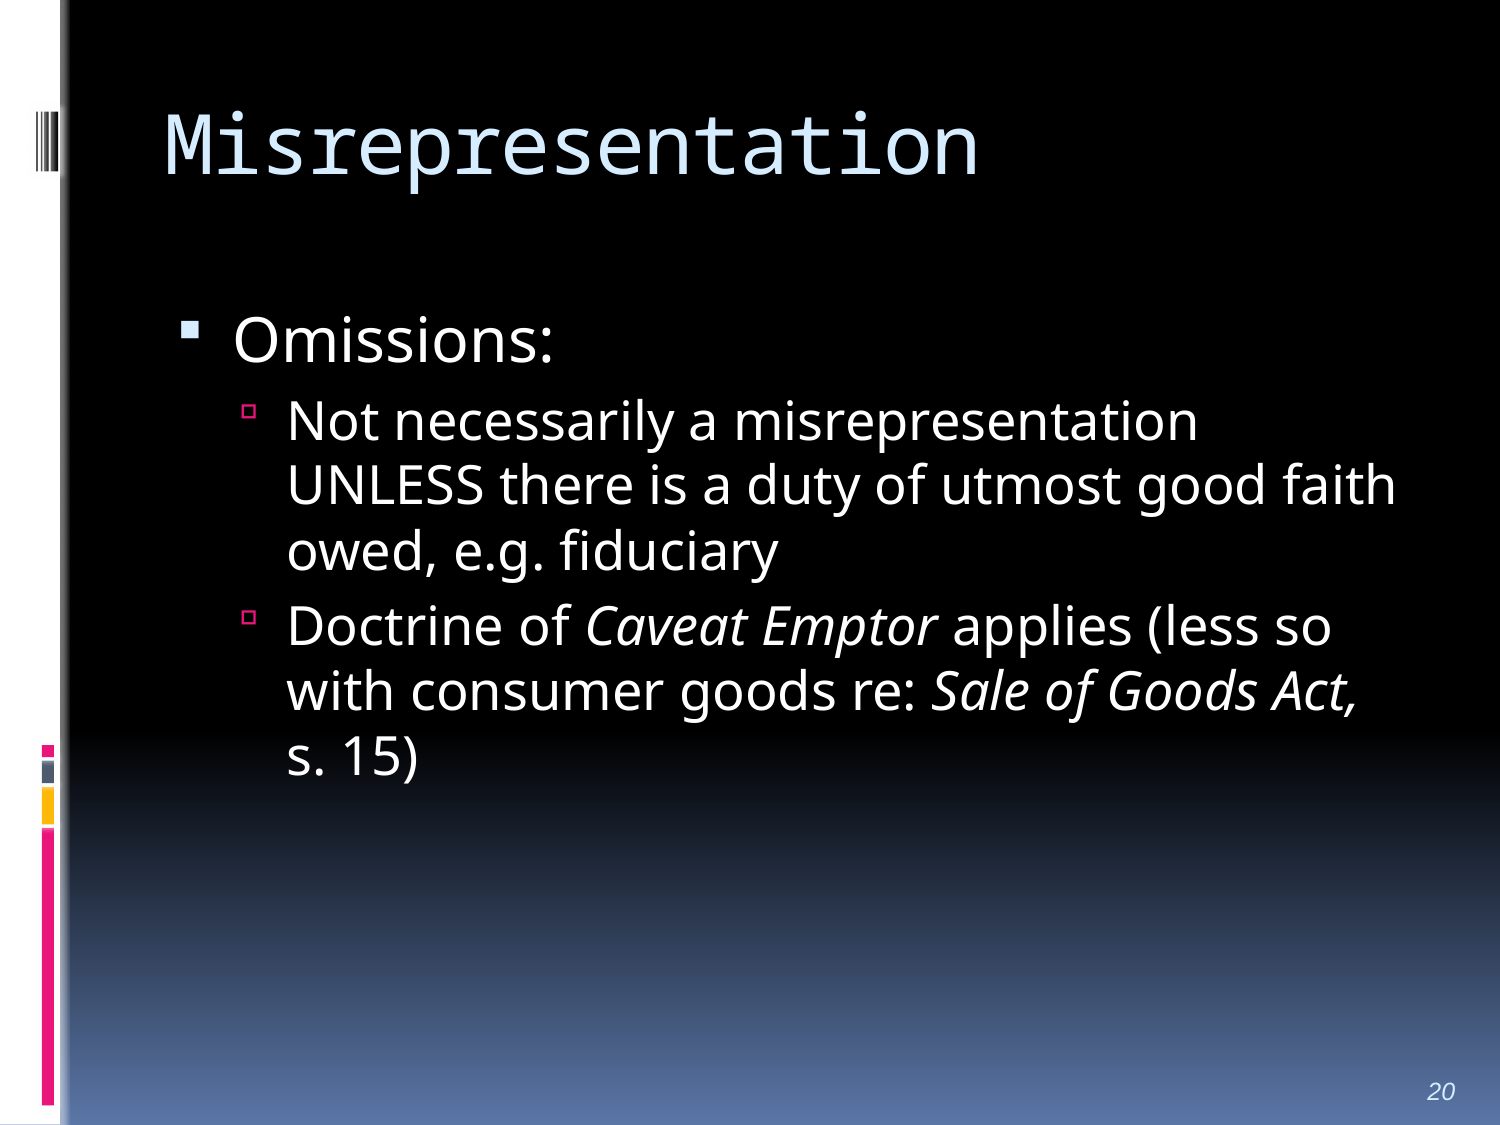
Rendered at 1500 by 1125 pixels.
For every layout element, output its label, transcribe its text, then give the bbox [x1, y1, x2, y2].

slide_number 20 [1412, 1052, 1488, 1113]
list Omissions: Not necessarily a misrepresentation UNLESS there is a duty of utmost good faith owed, e.g. fiduciary Doctrine of Caveat Emptor applies (less so with consumer goods re: Sale of Goods Act, s. 15) [149, 292, 1426, 1043]
title Misrepresentation [150, 84, 1425, 235]
